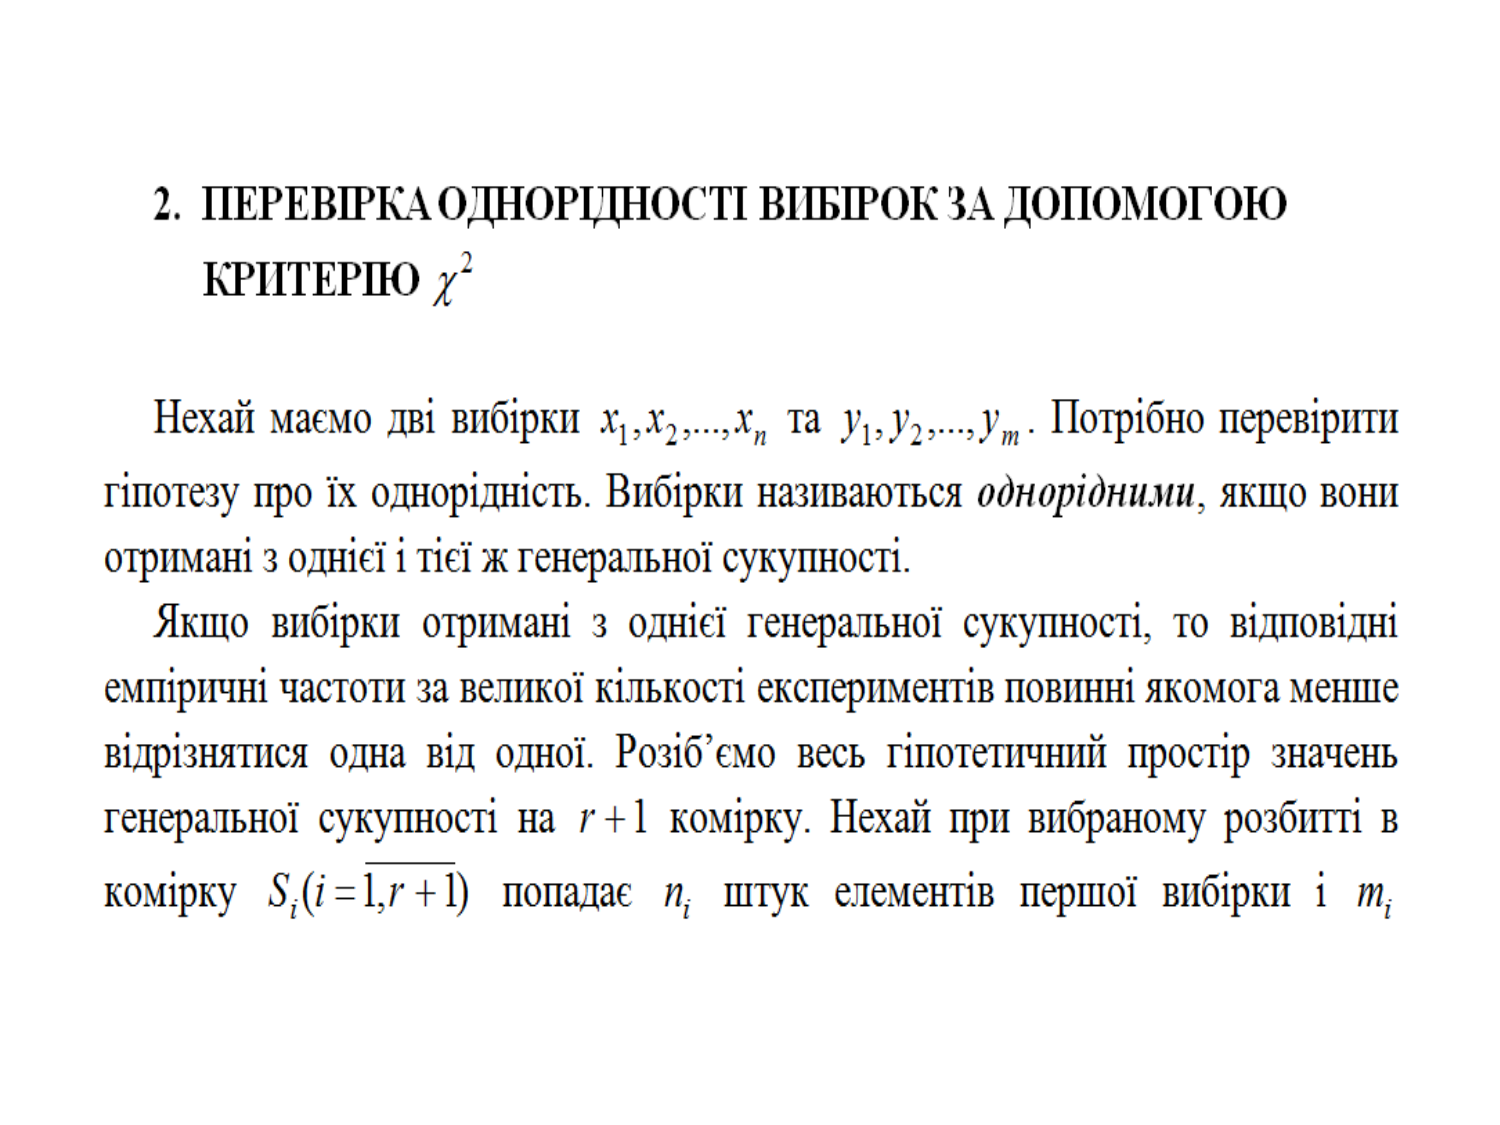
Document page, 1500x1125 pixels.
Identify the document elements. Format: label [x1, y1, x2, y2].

list [74, 148, 1426, 949]
